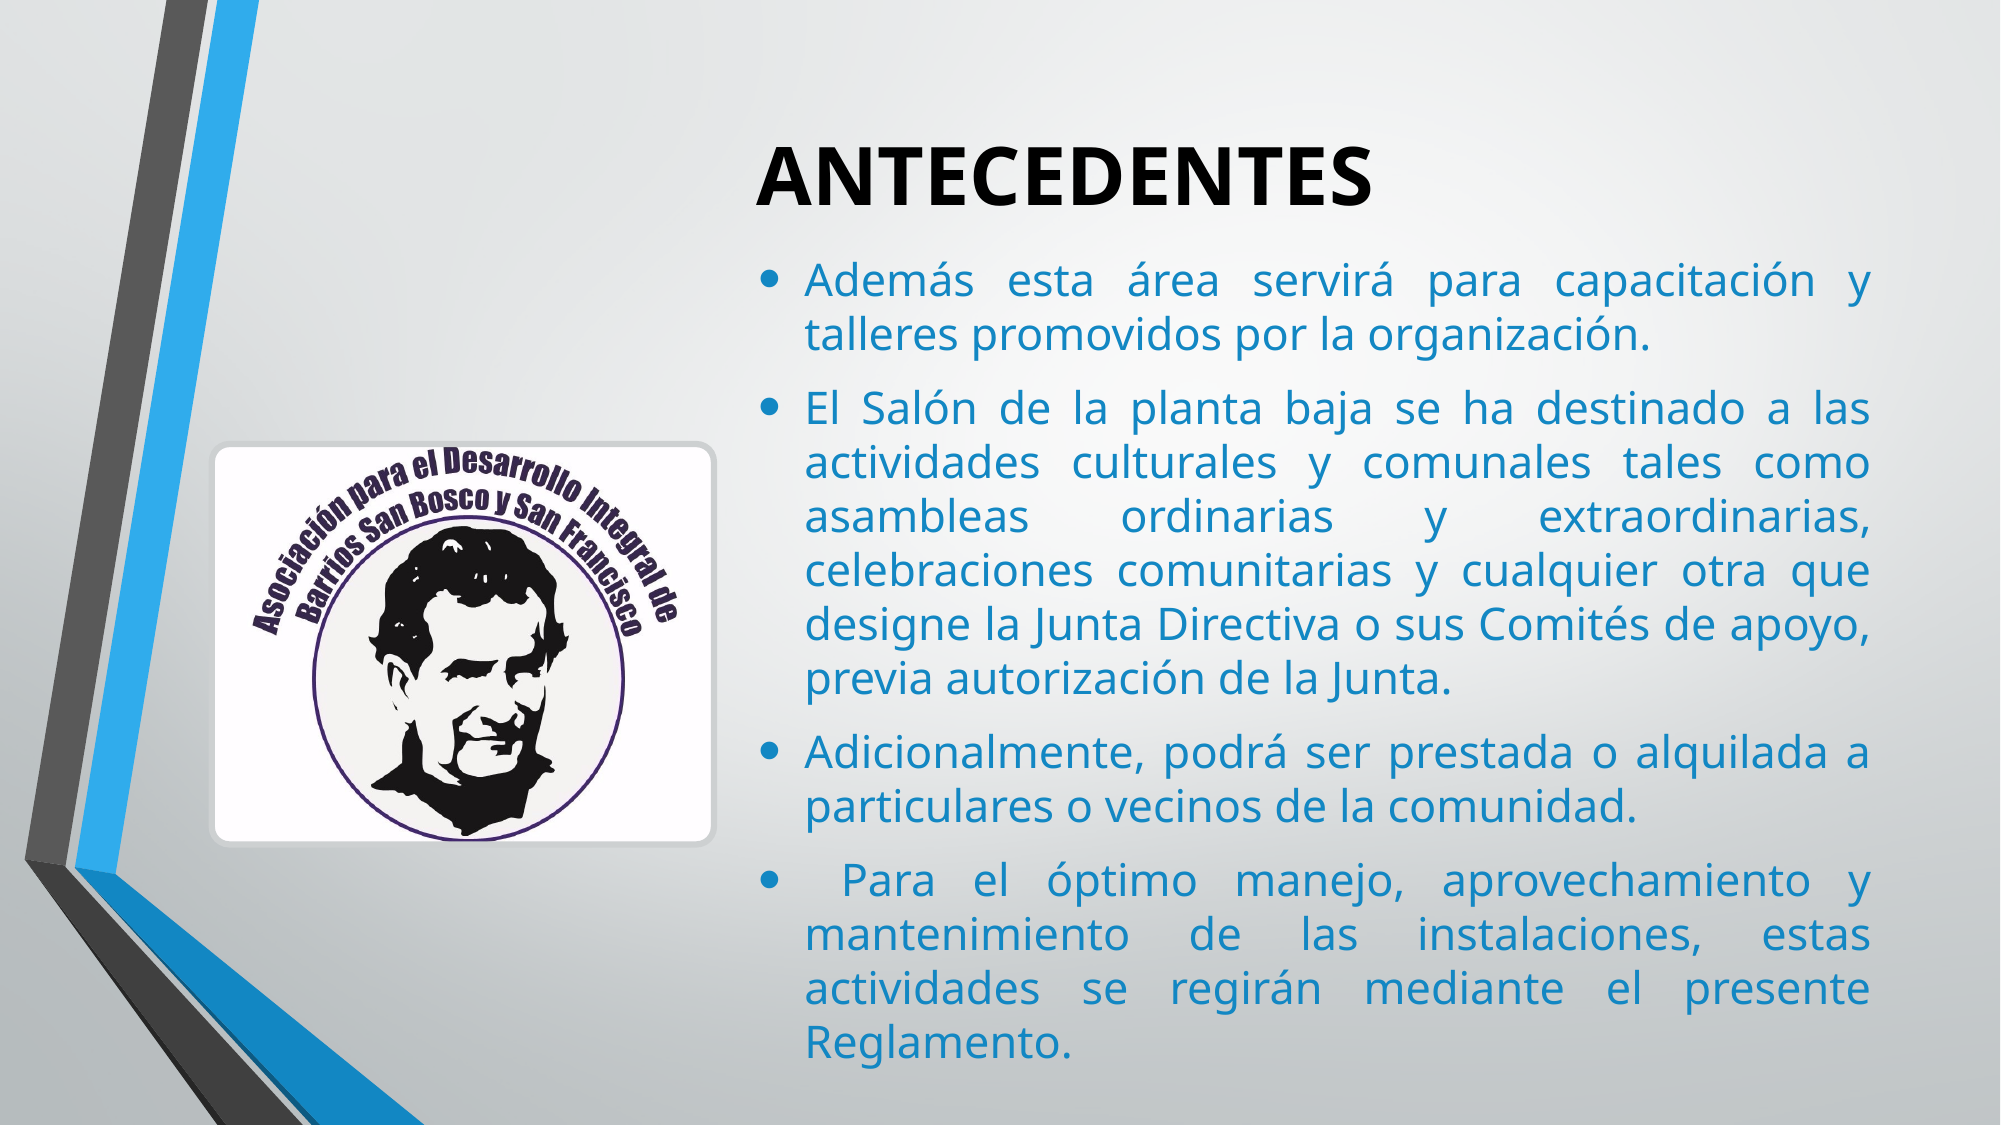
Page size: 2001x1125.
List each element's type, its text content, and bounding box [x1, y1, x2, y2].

list Además esta área servirá para capacitación y talleres promovidos por la organización. El Salón de la planta baja se ha destinado a las actividades culturales y comunales tales como asambleas ordinarias y extraordinarias, celebraciones comunitarias y cualquier otra que designe la Junta Directiva o sus Comités de apoyo, previa autorización de la Junta. Adicionalmente, podrá ser prestada o alquilada a particulares o vecinos de la comunidad. Para el óptimo manejo, aprovechamiento y mantenimiento de las instalaciones, estas actividades se regirán mediante el presente Reglamento. [743, 243, 1887, 1085]
title ANTECEDENTES [243, 40, 1887, 329]
picture [211, 443, 715, 845]
